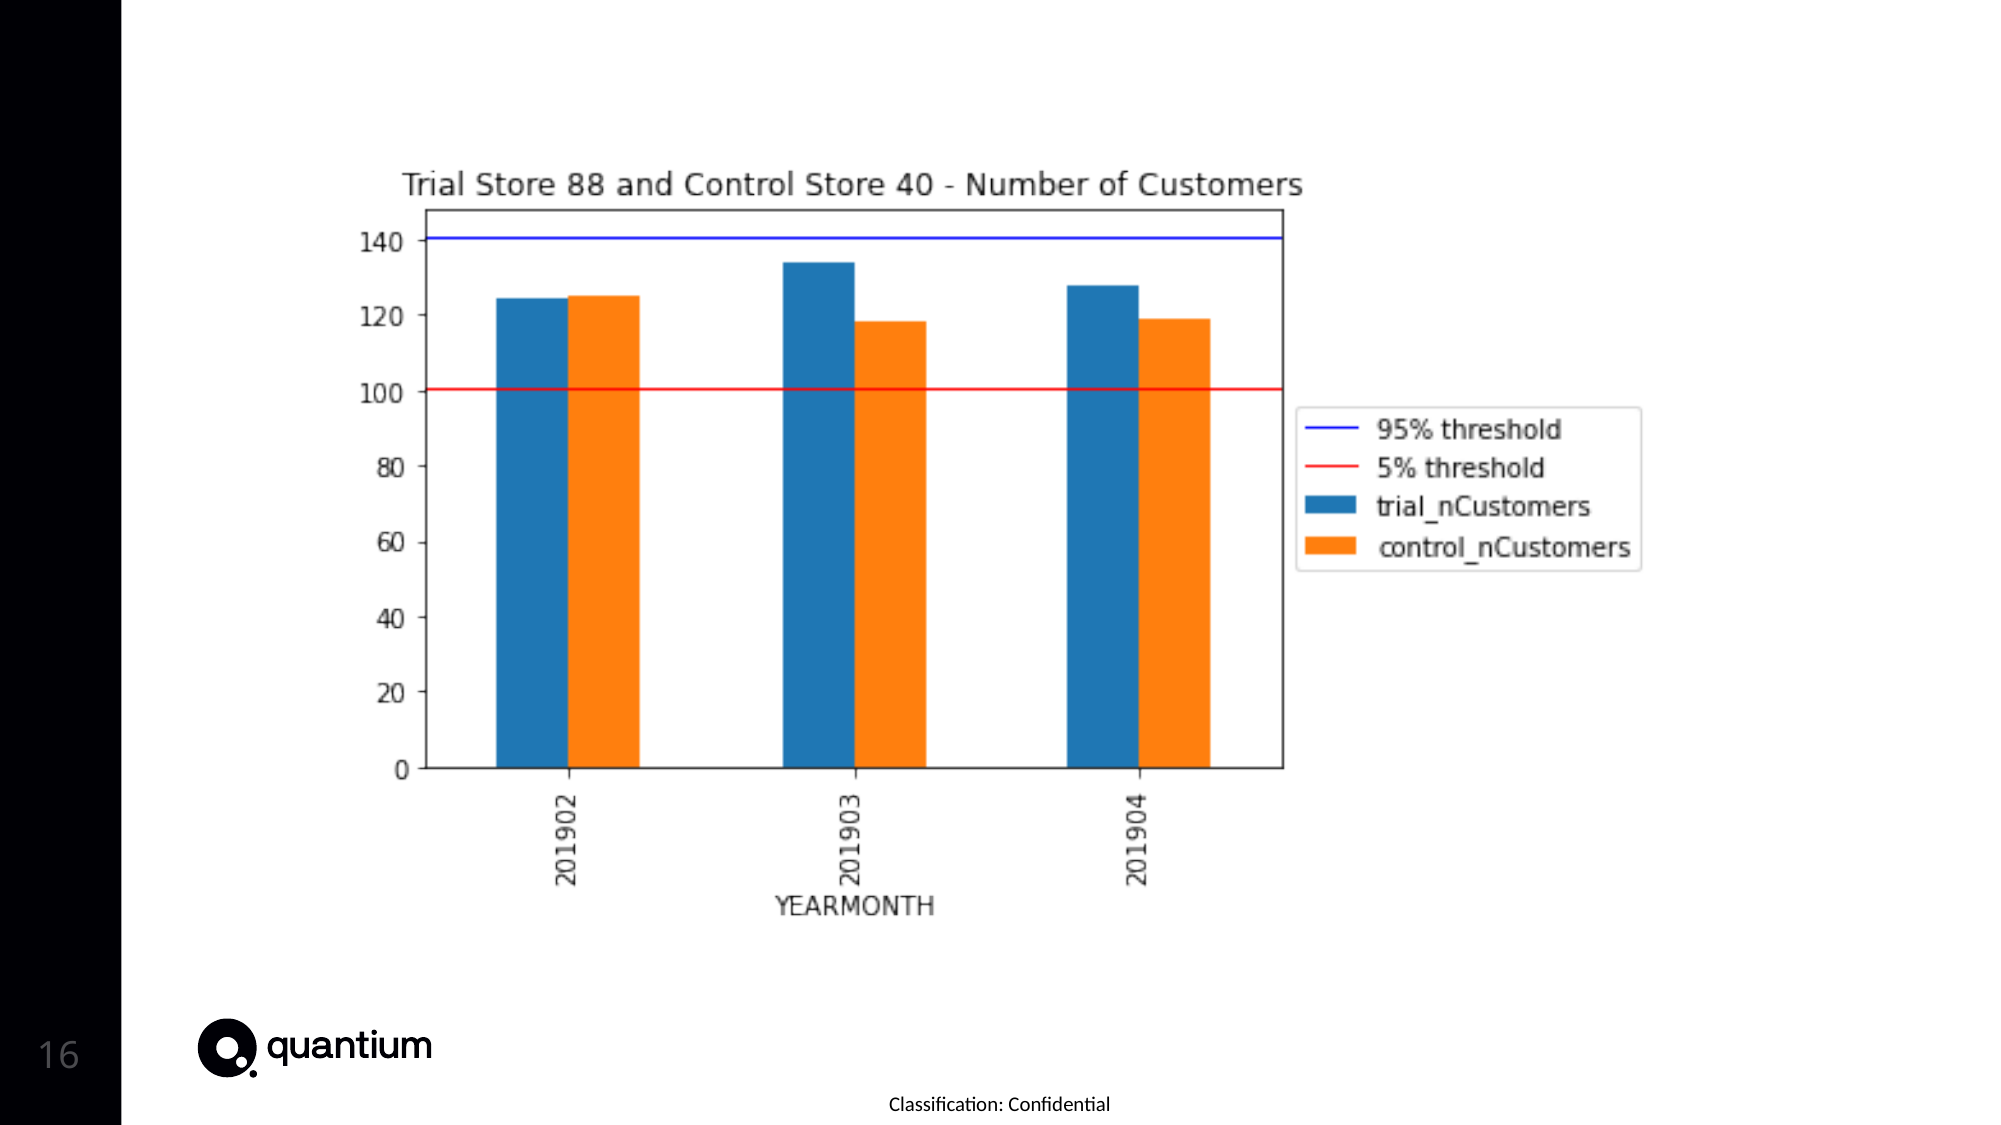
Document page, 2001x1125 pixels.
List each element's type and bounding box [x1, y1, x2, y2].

picture [341, 153, 1659, 937]
